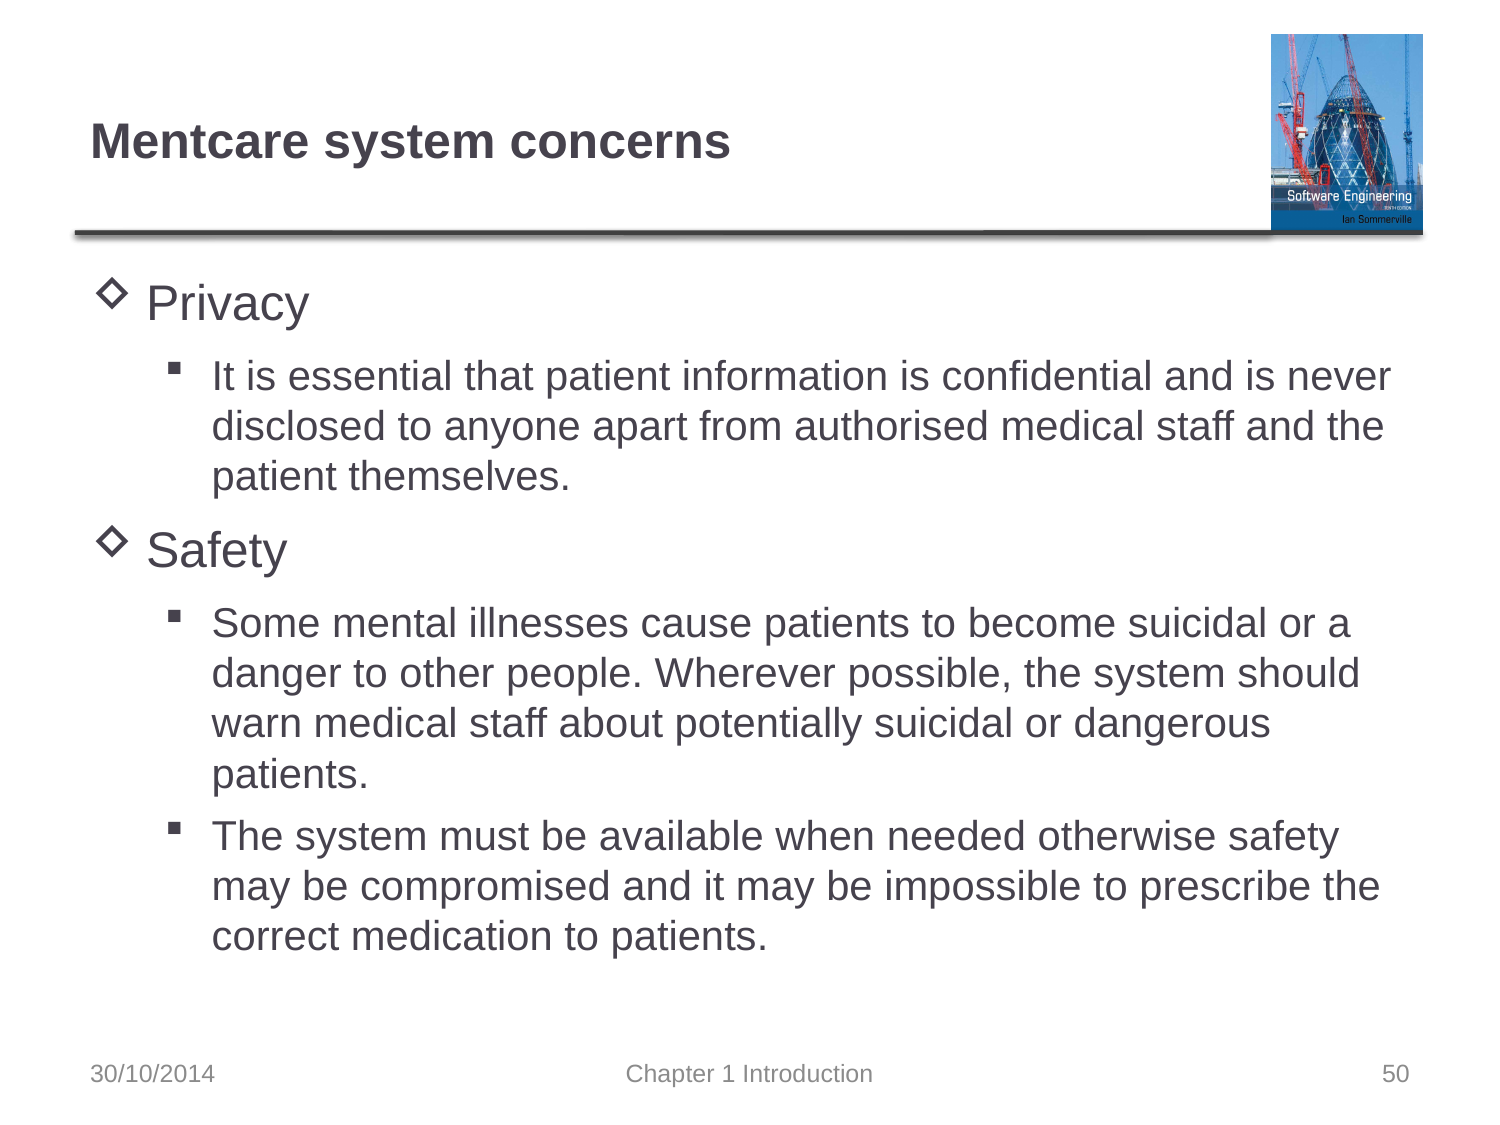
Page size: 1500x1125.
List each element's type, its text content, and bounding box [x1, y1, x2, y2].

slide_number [75, 1042, 425, 1103]
list Privacy It is essential that patient information is confidential and is never disclosed to anyone apart from authorised medical staff and the patient themselves. Safety Some mental illnesses cause patients to become suicidal or a danger to other people. Wherever possible, the system should warn medical staff about potentially suicidal or dangerous patients. The system must be available when needed otherwise safety may be compromised and it may be impossible to prescribe the correct medication to patients. [75, 262, 1425, 1005]
footer Chapter 1 Introduction [512, 1042, 988, 1103]
picture [1271, 34, 1423, 230]
slide_number 50 [1074, 1042, 1425, 1103]
title Mentcare system concerns [74, 44, 1272, 233]
